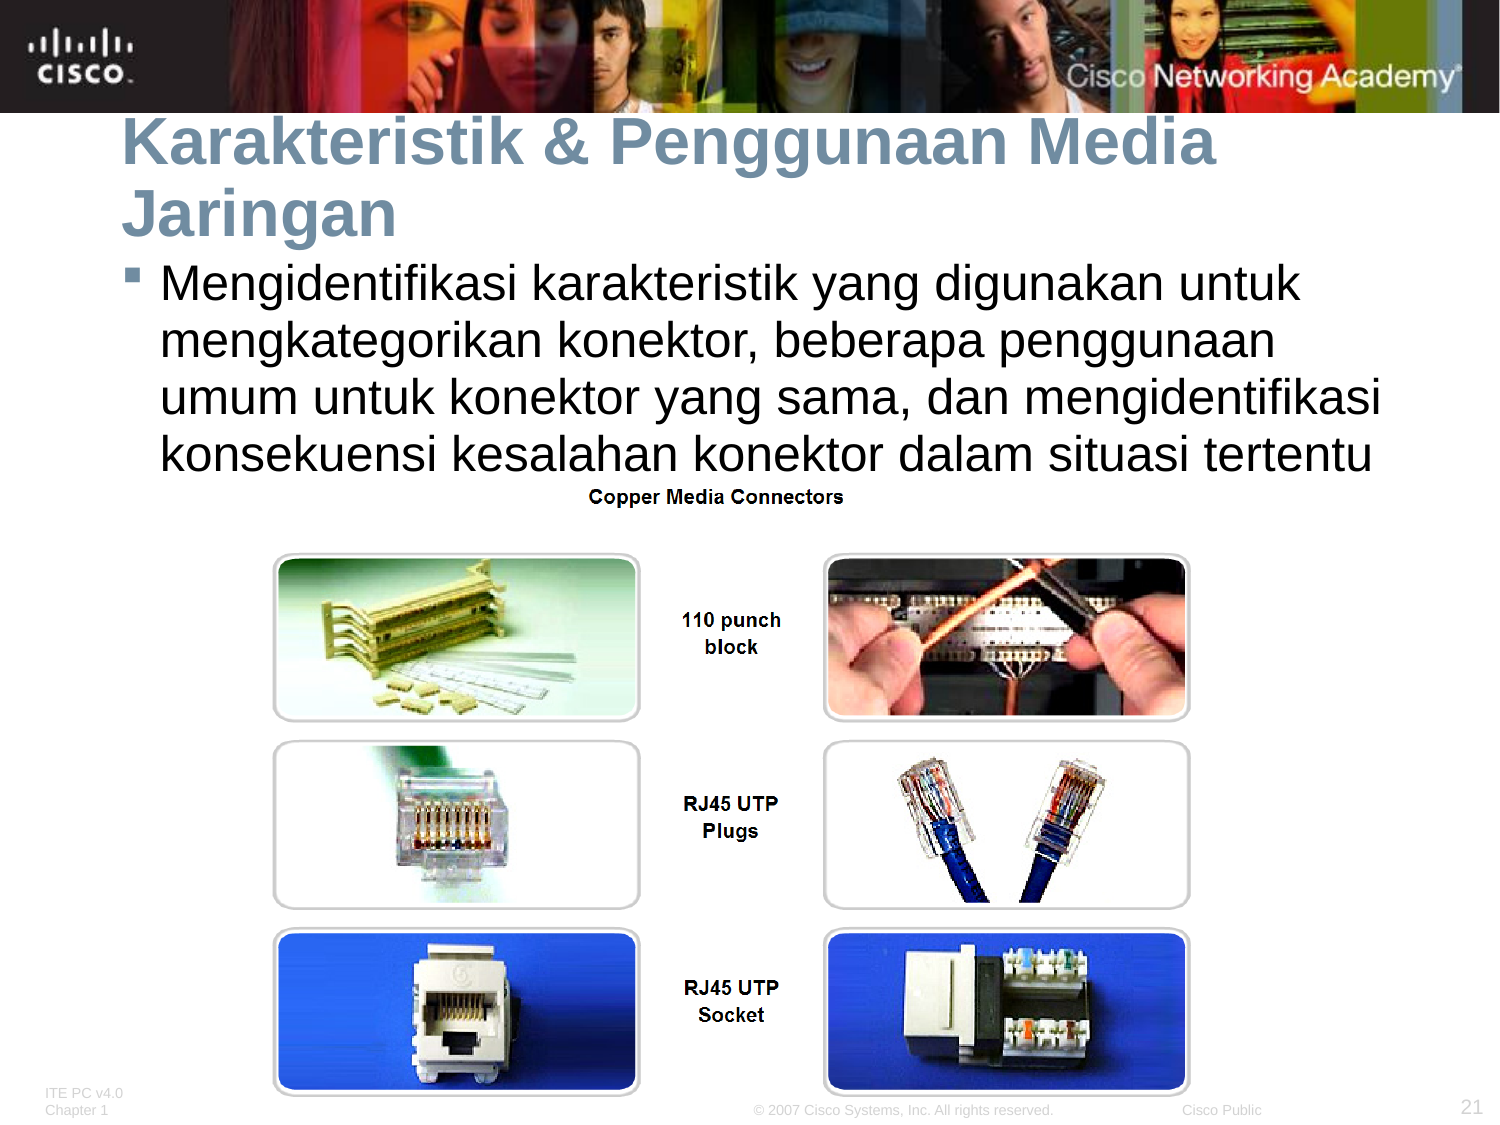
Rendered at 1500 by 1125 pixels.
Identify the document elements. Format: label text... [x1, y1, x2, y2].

title Karakteristik & Penggunaan Media Jaringan [107, 120, 1444, 259]
picture [0, 0, 1500, 113]
picture [257, 478, 1198, 1104]
list Mengidentifikasi karakteristik yang digunakan untuk mengkategorikan konektor, beberapa penggunaan umum untuk konektor yang sama, dan mengidentifikasi konsekuensi kesalahan konektor dalam situasi tertentu [107, 248, 1411, 1082]
